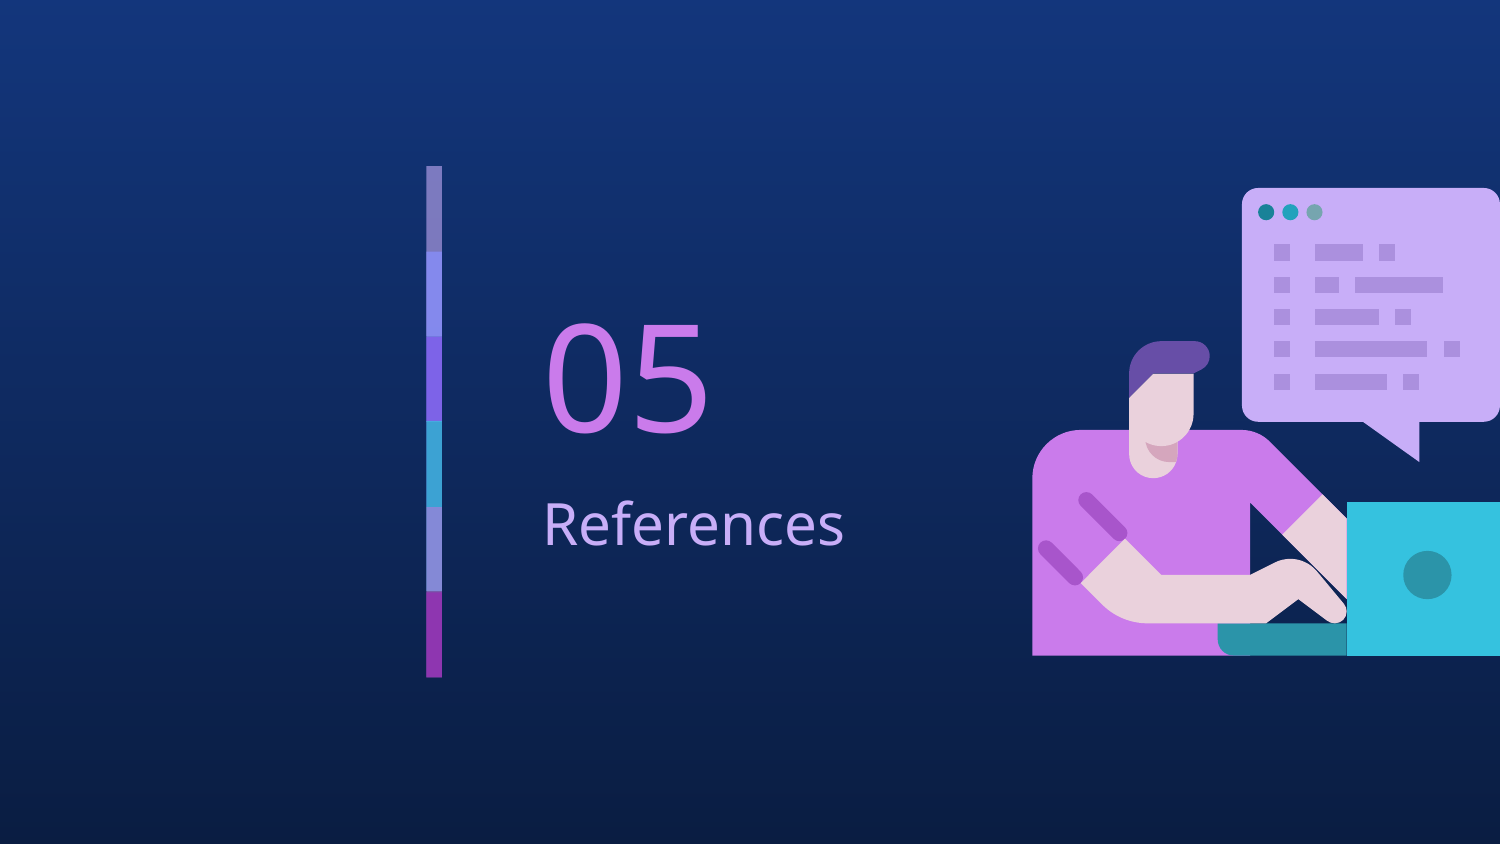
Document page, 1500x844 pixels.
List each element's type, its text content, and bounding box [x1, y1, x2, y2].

title References [527, 472, 958, 573]
title 05 [527, 271, 790, 472]
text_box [1032, 187, 1500, 656]
